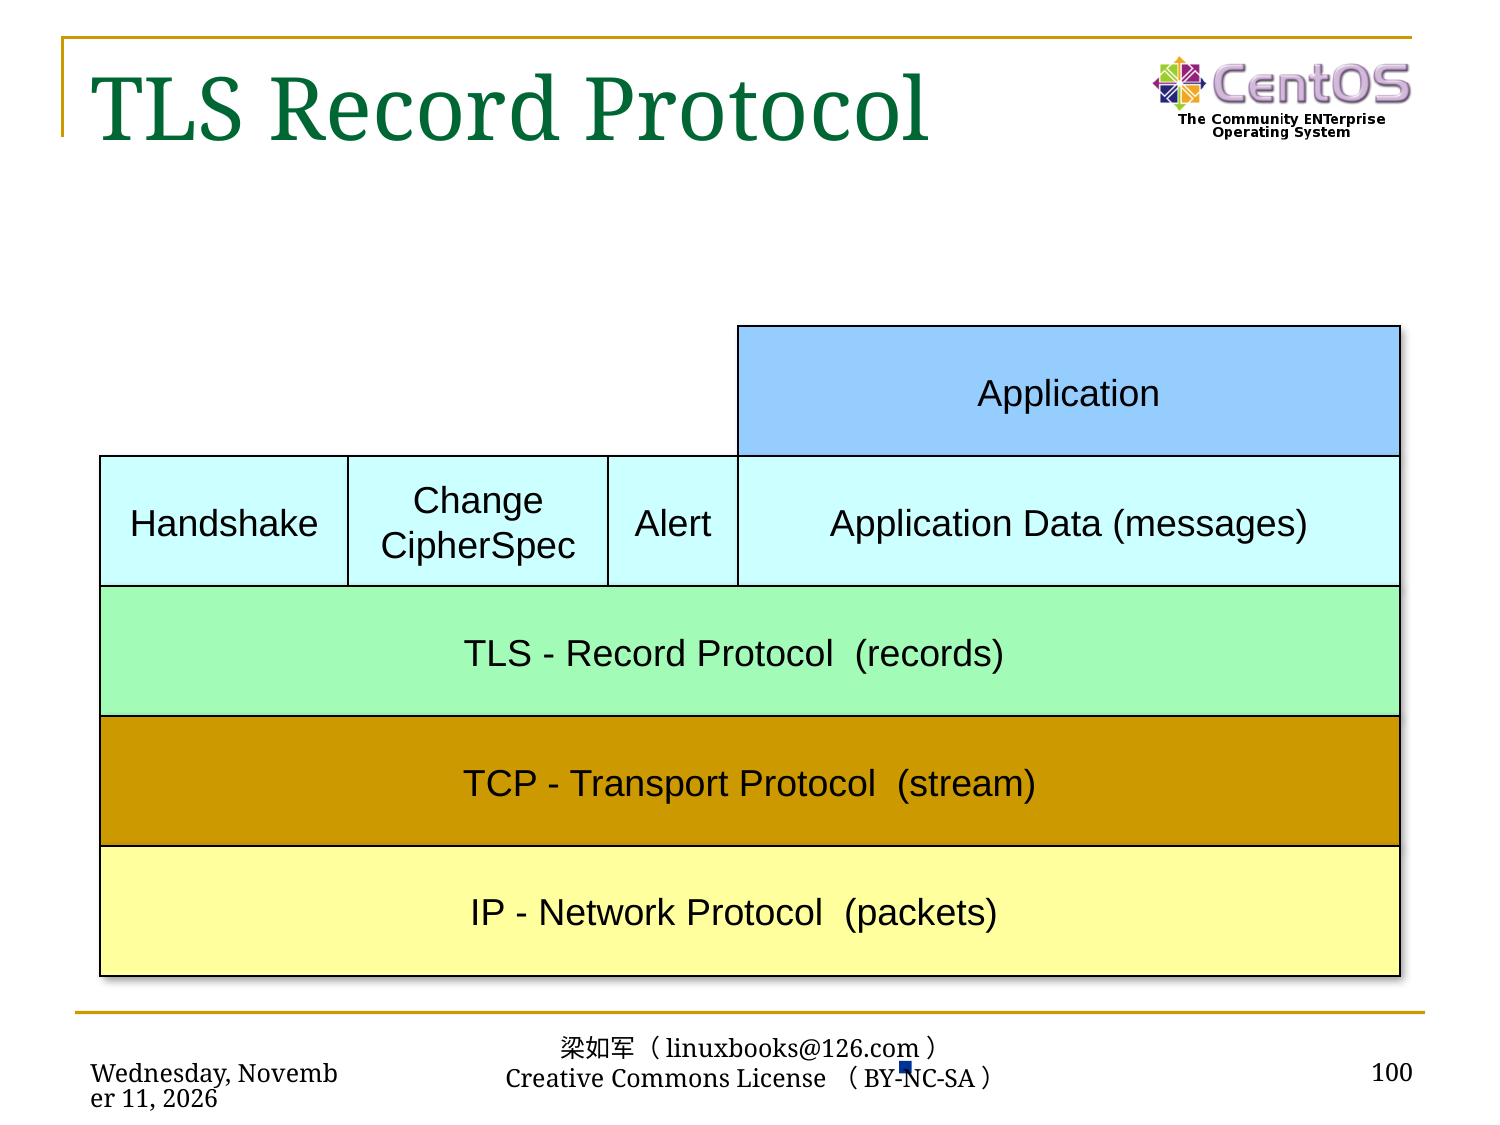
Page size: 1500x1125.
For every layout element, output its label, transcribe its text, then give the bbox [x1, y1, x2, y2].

text_box Application [738, 326, 1400, 456]
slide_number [74, 1023, 364, 1100]
slide_number 100 [1139, 1022, 1429, 1099]
text_box Alert [608, 456, 736, 583]
text_box Change CipherSpec [348, 456, 608, 583]
text_box TCP - Transport Protocol (stream) [100, 715, 1400, 845]
text_box IP - Network Protocol (packets) [100, 845, 1400, 976]
title TLS Record Protocol [74, 45, 1426, 233]
text_box TLS - Record Protocol (records) [100, 586, 1400, 715]
text_box 梁如军（linuxbooks@126.com） Creative Commons License（BY-NC-SA） [395, 1024, 1117, 1100]
text_box Application Data (messages) [738, 456, 1400, 583]
text_box Handshake [100, 456, 348, 586]
